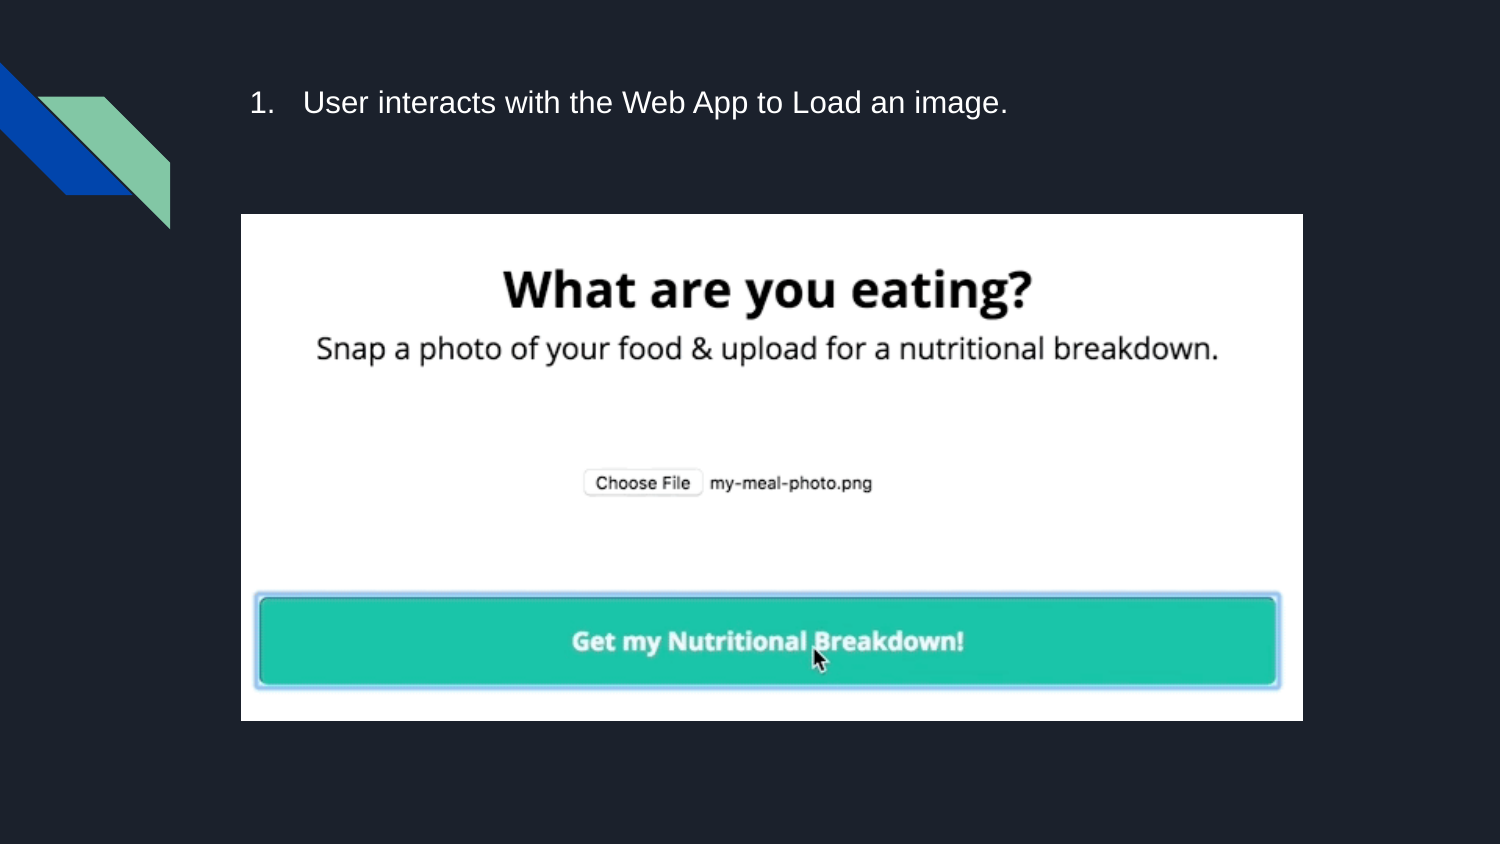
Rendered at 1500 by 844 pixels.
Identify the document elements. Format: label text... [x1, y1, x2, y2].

picture [240, 214, 1303, 722]
title User interacts with the Web App to Load an image. [212, 64, 1368, 215]
